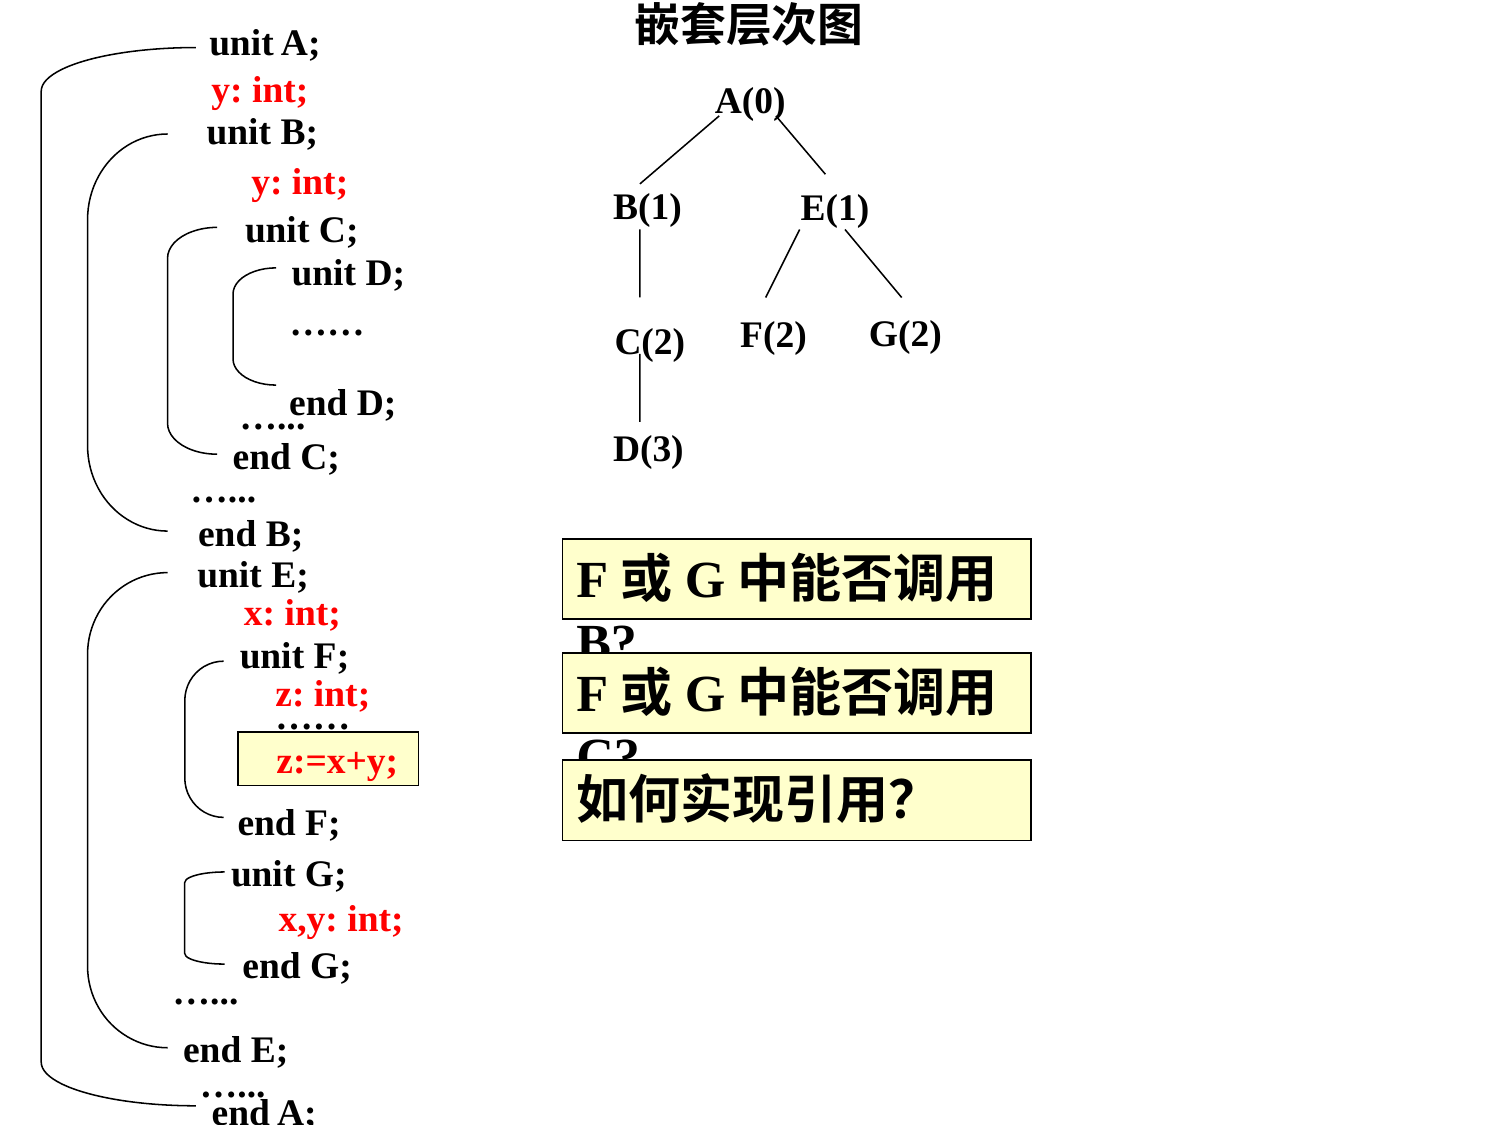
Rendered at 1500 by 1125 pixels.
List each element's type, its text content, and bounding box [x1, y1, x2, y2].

text_box y: int; [196, 71, 324, 100]
text_box z:=x+y; [261, 728, 414, 789]
text_box [233, 267, 276, 384]
text_box end B; [183, 501, 319, 542]
text_box unit D; [276, 240, 421, 301]
text_box x: int; [229, 580, 356, 641]
text_box …… [260, 685, 366, 745]
text_box [237, 731, 261, 786]
text_box unit E; [182, 542, 325, 603]
text_box [87, 572, 168, 1048]
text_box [597, 68, 960, 478]
text_box F或G中能否调用B? [562, 538, 1032, 620]
text_box [184, 661, 224, 818]
text_box z: int; [260, 661, 386, 721]
text_box …... [157, 959, 254, 1020]
text_box unit C; [230, 197, 374, 258]
text_box unit F; [224, 623, 365, 684]
text_box unit B; [196, 100, 334, 160]
text_box end C; [217, 424, 355, 484]
text_box end E; [168, 1017, 304, 1078]
text_box …... [224, 384, 321, 445]
text_box end A; [196, 1080, 332, 1125]
text_box …... [185, 1052, 281, 1113]
text_box [41, 47, 196, 1106]
text_box unit G; x,y: int; [216, 841, 419, 947]
text_box F或G中能否调用C? [562, 652, 1032, 734]
text_box [196, 227, 218, 455]
text_box 如何实现引用？ [562, 760, 1032, 841]
text_box …… [274, 290, 380, 351]
text_box [184, 872, 225, 959]
text_box unit A; [194, 10, 336, 71]
text_box …... [196, 457, 272, 501]
text_box y: int; [236, 149, 364, 197]
text_box end F; [222, 790, 356, 851]
text_box end D; [274, 341, 412, 429]
text_box [414, 731, 419, 786]
text_box 嵌套层次图 [621, 0, 878, 57]
text_box end G; [227, 947, 367, 994]
